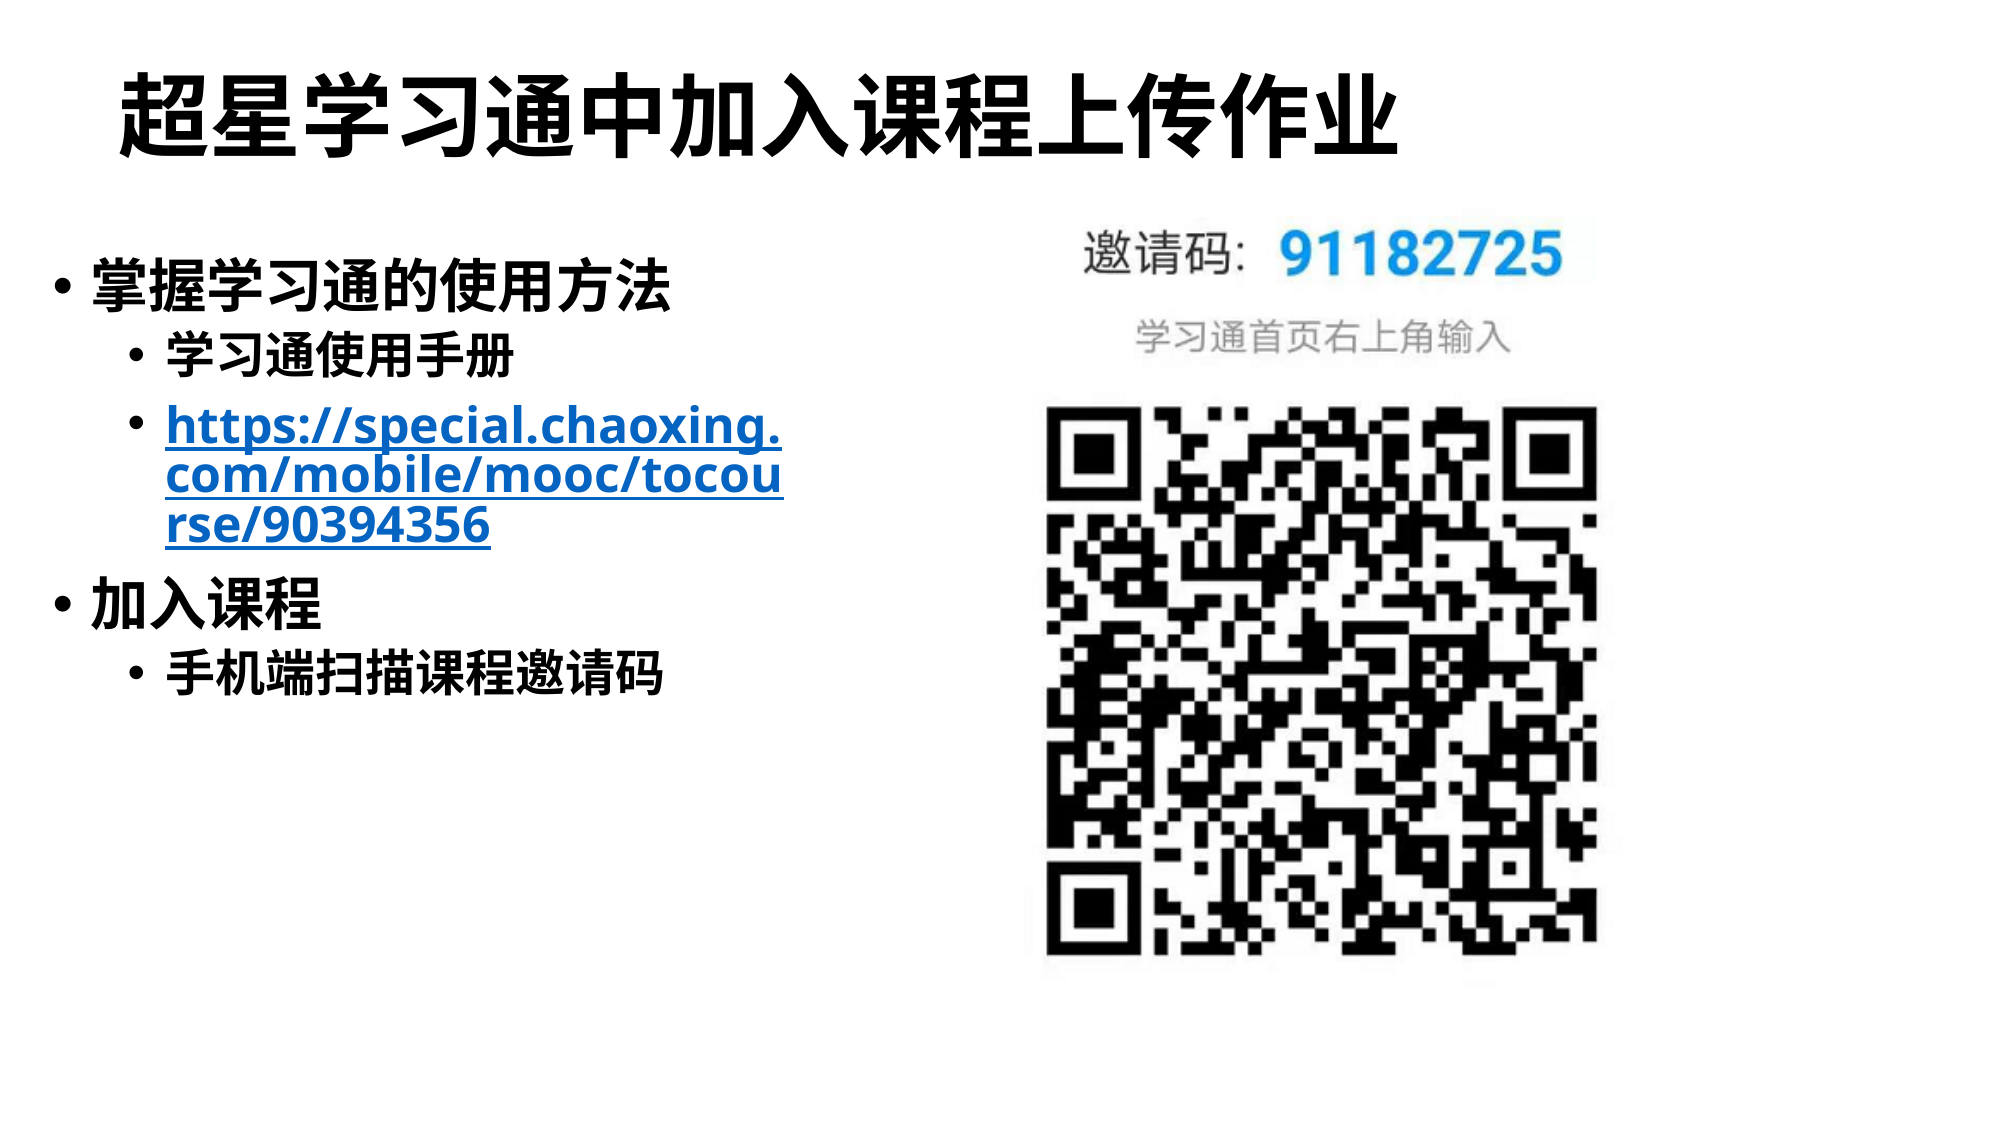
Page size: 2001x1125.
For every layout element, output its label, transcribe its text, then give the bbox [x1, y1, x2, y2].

title 超星学习通中加入课程上传作业 [103, 12, 1829, 230]
picture [992, 196, 1626, 1018]
list 掌握学习通的使用方法 学习通使用手册 https://special.chaoxing.com/mobile/mooc/tocourse/90394356 加入课程 手机端扫描课程邀请码 [37, 249, 810, 964]
text_box [965, 240, 1944, 1091]
